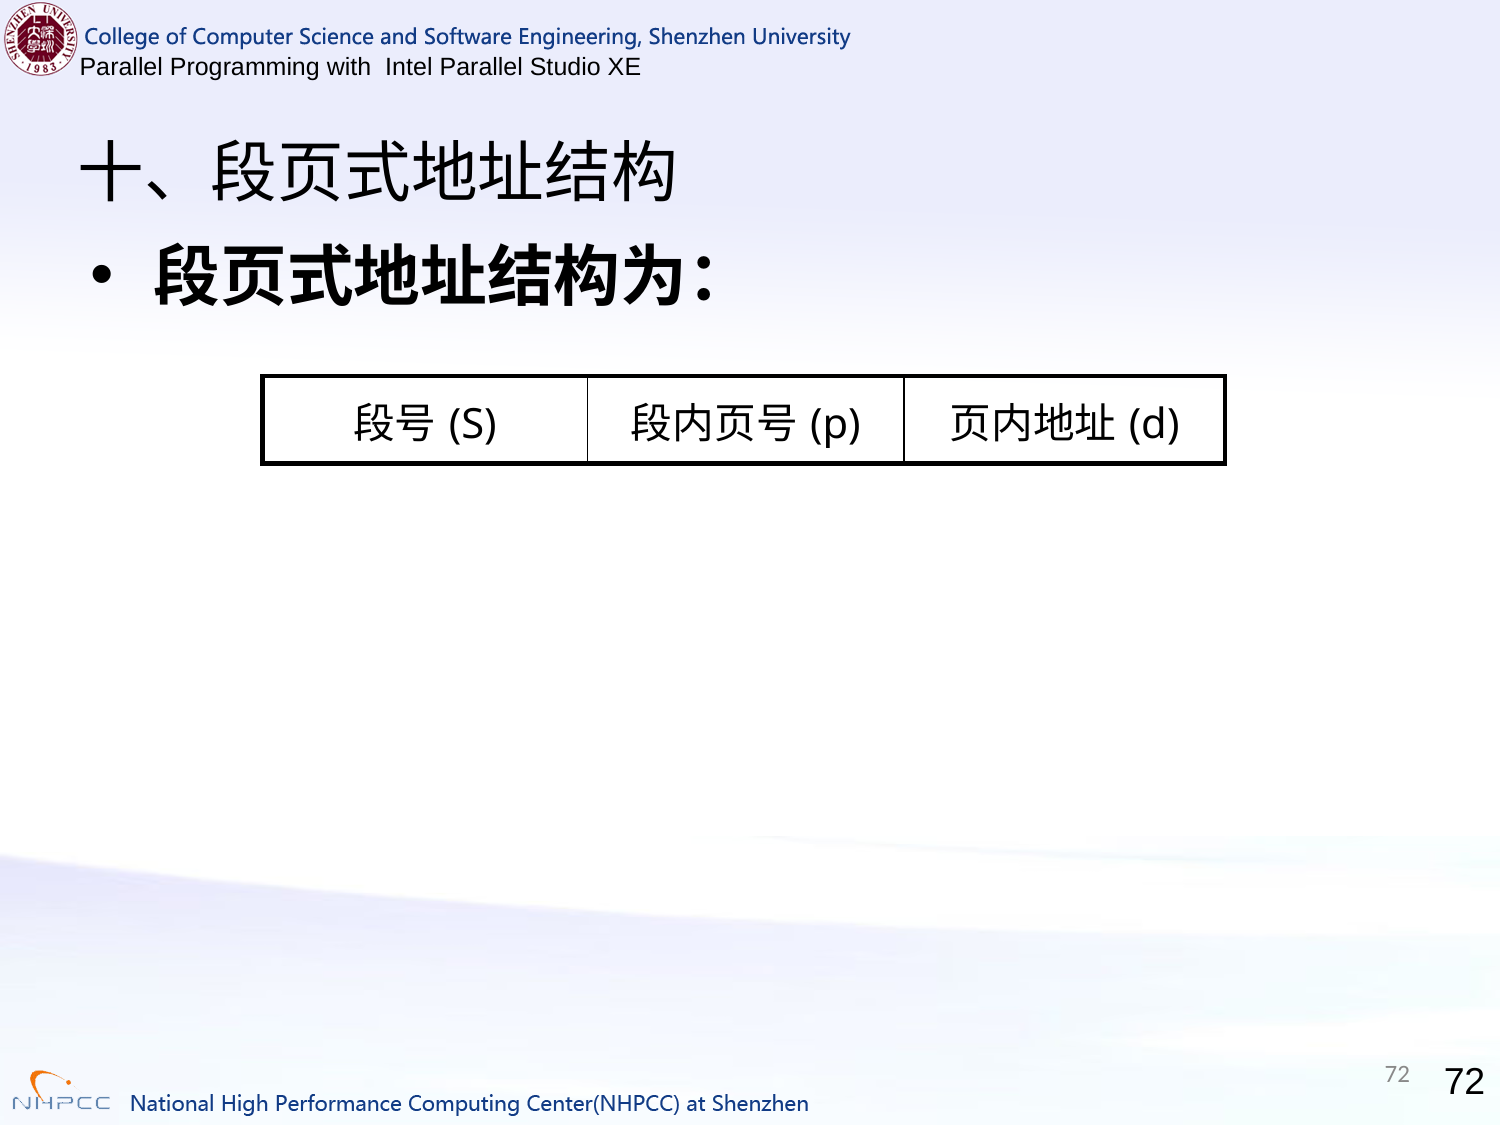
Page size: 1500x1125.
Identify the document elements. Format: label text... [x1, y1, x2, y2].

table_header 段号(S) [265, 378, 587, 461]
table_header 段内页号(p) [588, 378, 903, 461]
title 十、段页式地址结构 [62, 113, 1013, 227]
table_header 页内地址(d) [905, 378, 1223, 461]
picture [0, 0, 1500, 1125]
text_box 72 [1400, 1049, 1500, 1110]
slide_number 72 [1074, 1042, 1425, 1103]
list 段页式地址结构为： [75, 226, 1450, 414]
